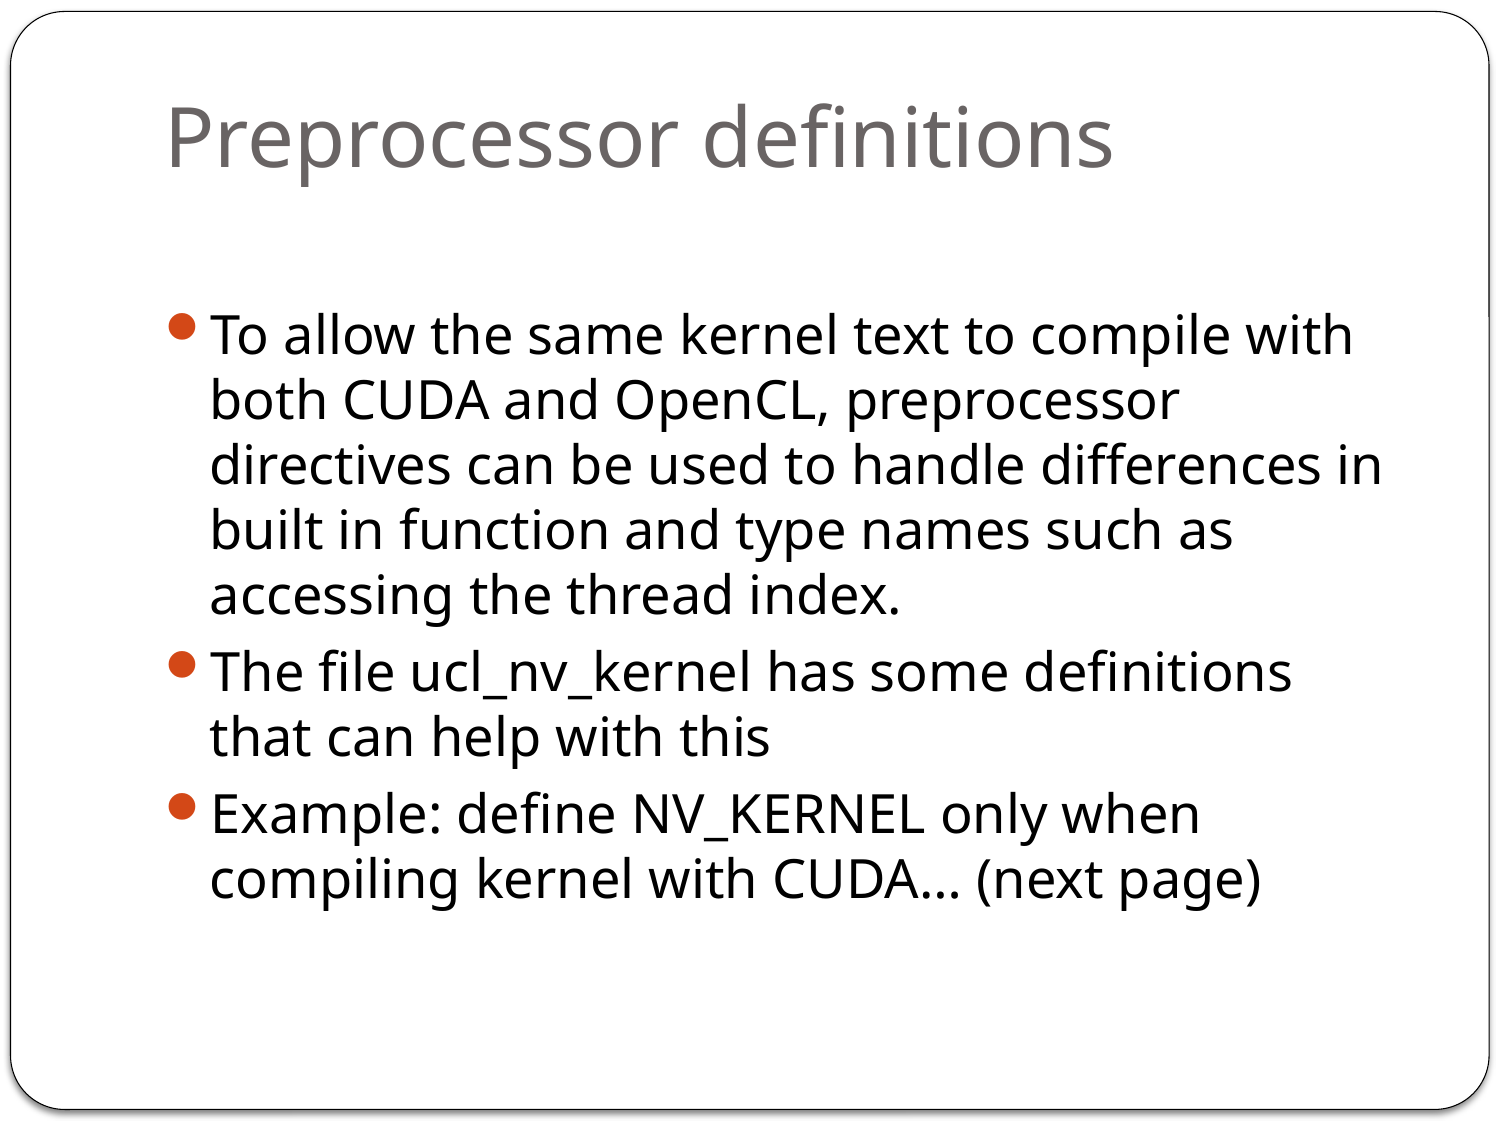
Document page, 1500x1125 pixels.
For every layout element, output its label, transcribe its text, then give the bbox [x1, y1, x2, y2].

title Preprocessor definitions [150, 48, 1425, 199]
list To allow the same kernel text to compile with both CUDA and OpenCL, preprocessor directives can be used to handle differences in built in function and type names such as accessing the thread index. The file ucl_nv_kernel has some definitions that can help with this Example: define NV_KERNEL only when compiling kernel with CUDA… (next page) [150, 292, 1425, 969]
